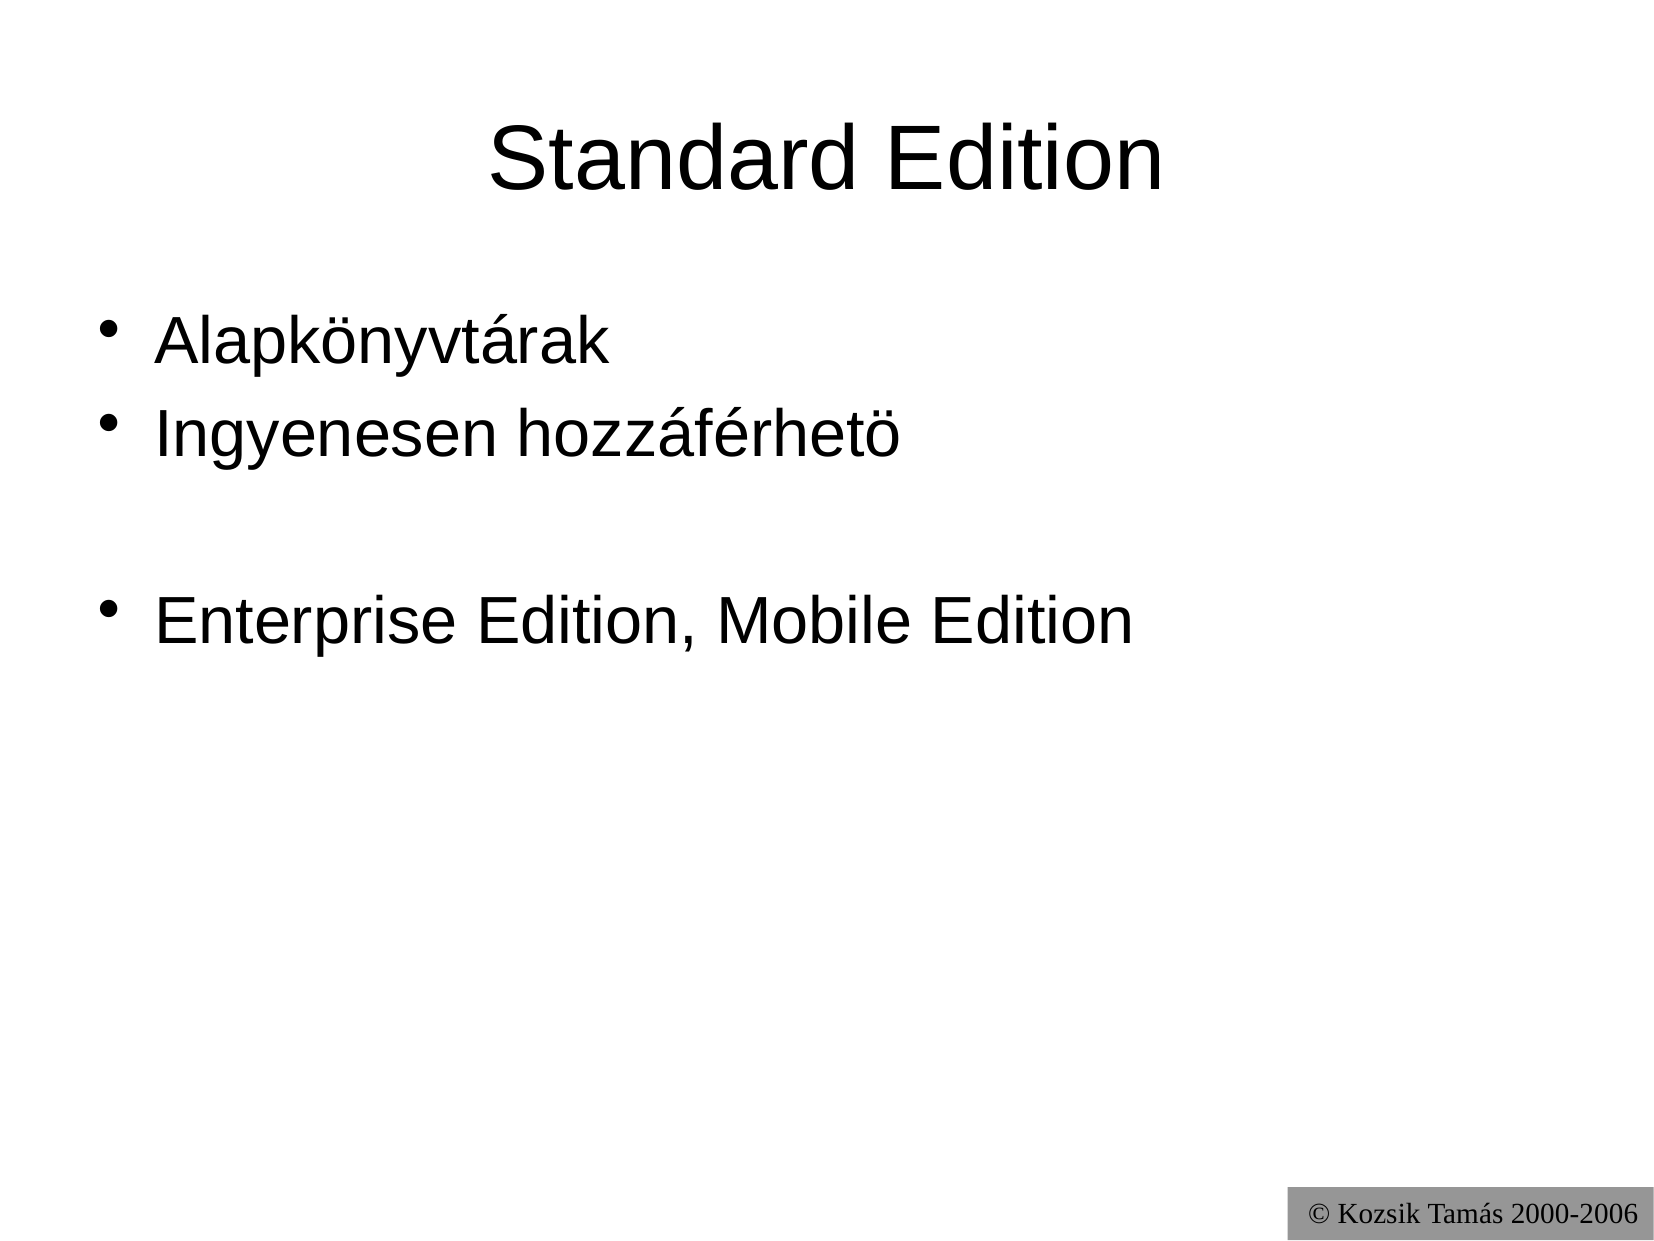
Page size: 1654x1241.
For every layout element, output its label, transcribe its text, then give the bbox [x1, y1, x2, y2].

title Standard Edition [82, 49, 1572, 257]
list Alapkönyvtárak Ingyenesen hozzáférhetö Enterprise Edition, Mobile Edition [82, 289, 1572, 1108]
footer © Kozsik Tamás 2000-2006 [1287, 1187, 1654, 1241]
